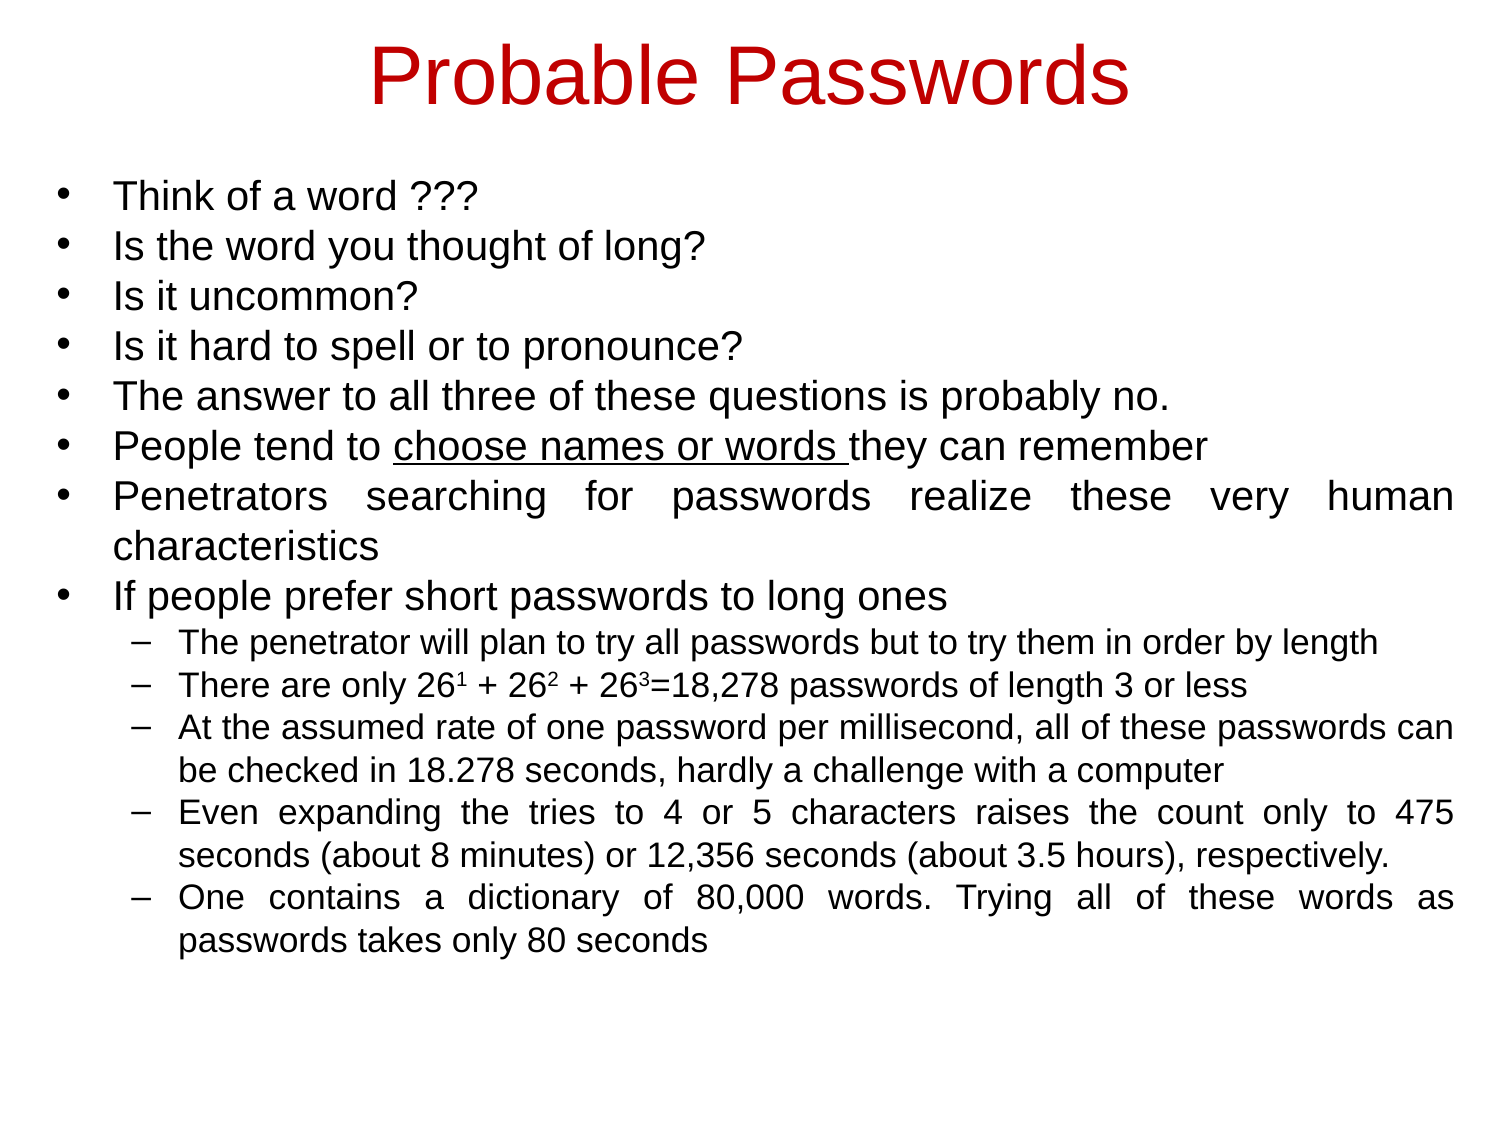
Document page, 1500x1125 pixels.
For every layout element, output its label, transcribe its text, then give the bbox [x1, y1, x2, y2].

title Probable Passwords [75, 7, 1425, 135]
list Think of a word ??? Is the word you thought of long? Is it uncommon? Is it hard to spell or to pronounce? The answer to all three of these questions is probably no. People tend to choose names or words they can remember Penetrators searching for passwords realize these very human characteristics If people prefer short passwords to long ones The penetrator will plan to try all passwords but to try them in order by length There are only 261 + 262 + 263=18,278 passwords of length 3 or less At the assumed rate of one password per millisecond, all of these passwords can be checked in 18.278 seconds, hardly a challenge with a computer Even expanding the tries to 4 or 5 characters raises the count only to 475 seconds (about 8 minutes) or 12,356 seconds (about 3.5 hours), respectively. One contains a dictionary of 80,000 words. Trying all of these words as passwords takes only 80 seconds [41, 160, 1471, 1079]
